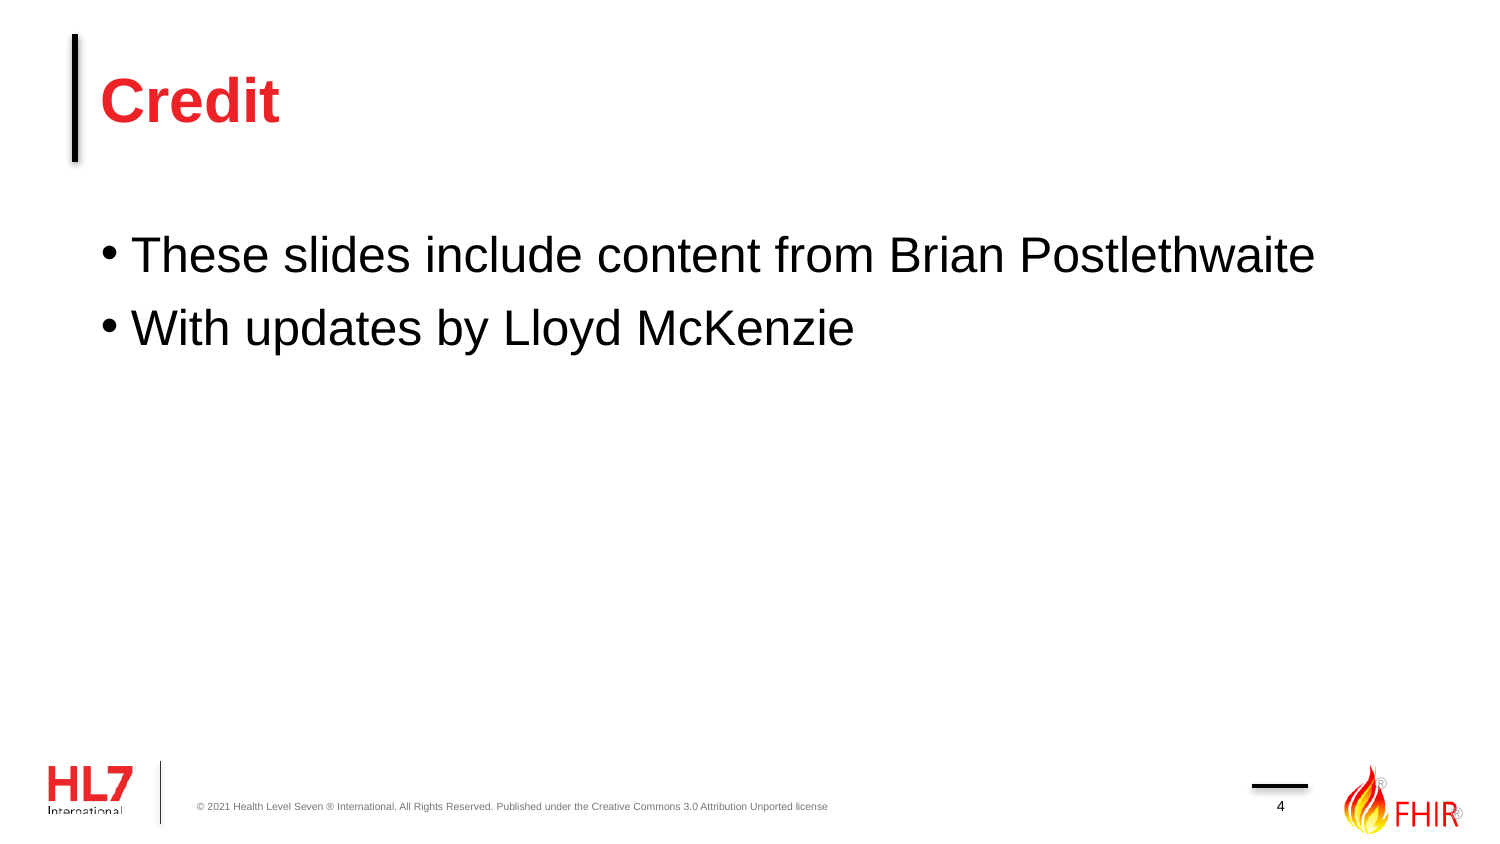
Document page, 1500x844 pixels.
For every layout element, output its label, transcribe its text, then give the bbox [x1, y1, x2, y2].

footer © 2021 Health Level Seven ® International. All Rights Reserved. Published under the Creative Commons 3.0 Attribution Unported license [196, 786, 941, 813]
picture [1339, 760, 1463, 837]
list These slides include content from Brian Postlethwaite With updates by Lloyd McKenzie [100, 222, 1451, 731]
title Credit [100, 33, 1451, 163]
slide_number 4 [1258, 786, 1304, 814]
